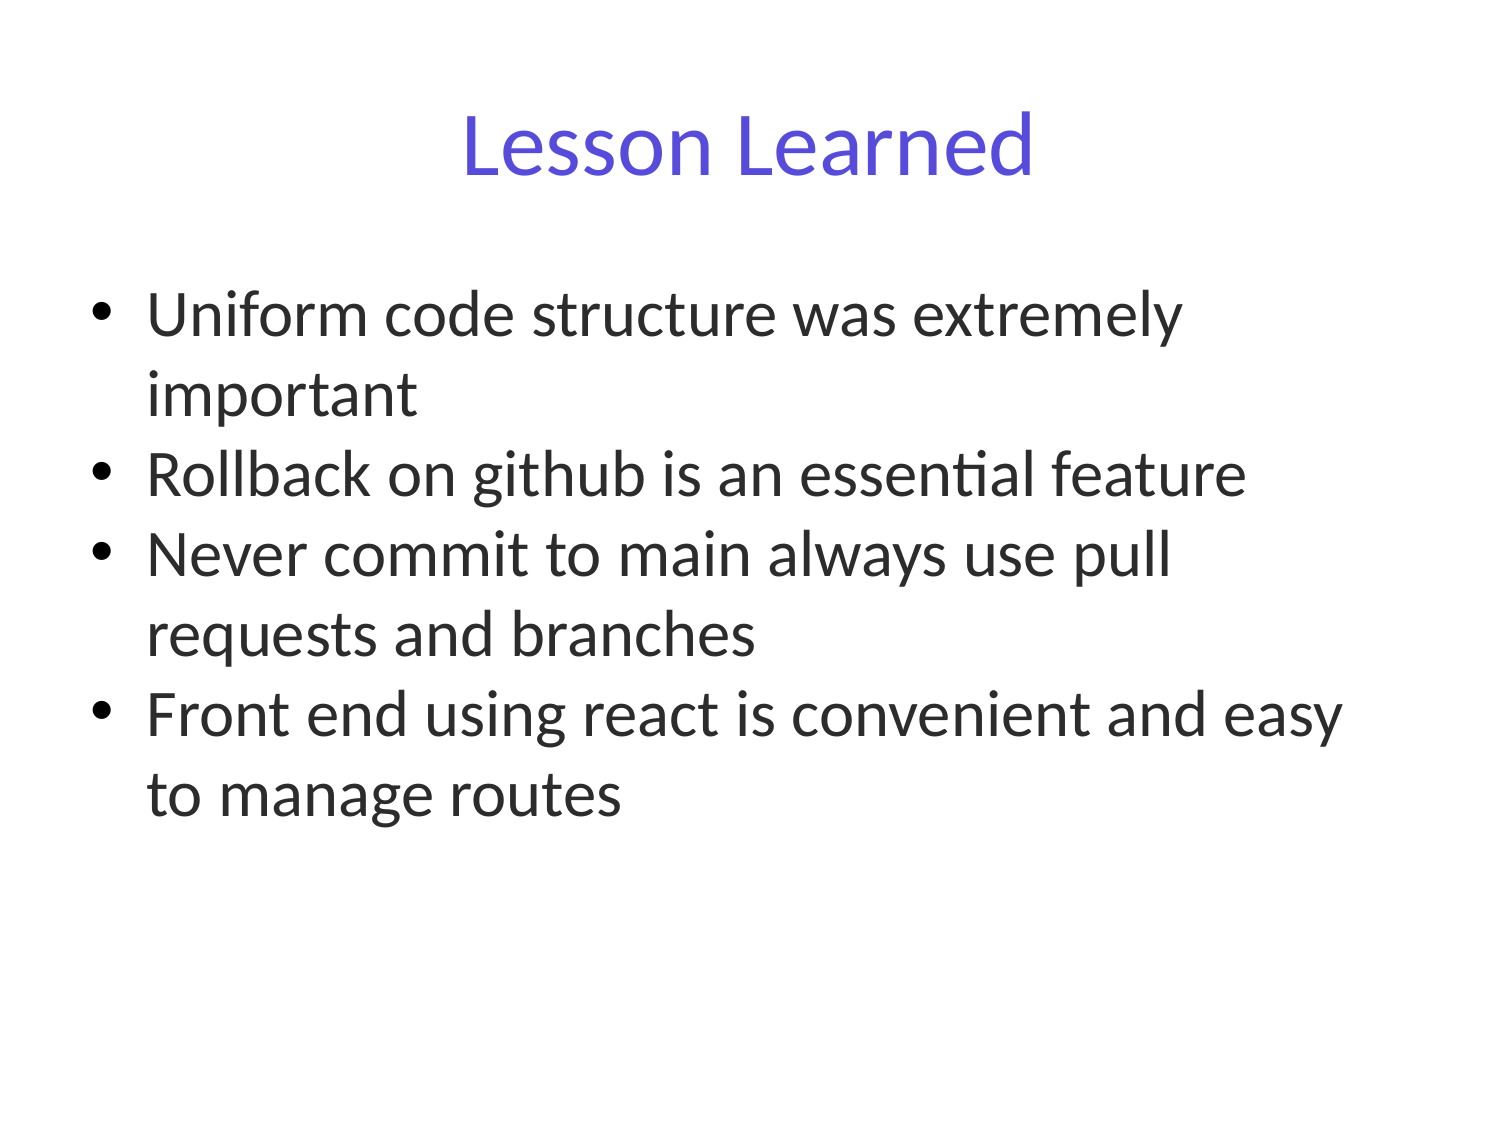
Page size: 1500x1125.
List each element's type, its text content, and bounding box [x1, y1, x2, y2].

list Uniform code structure was extremely important Rollback on github is an essential feature Never commit to main always use pull requests and branches Front end using react is convenient and easy to manage routes [75, 262, 1425, 1005]
title Lesson Learned [75, 45, 1425, 233]
